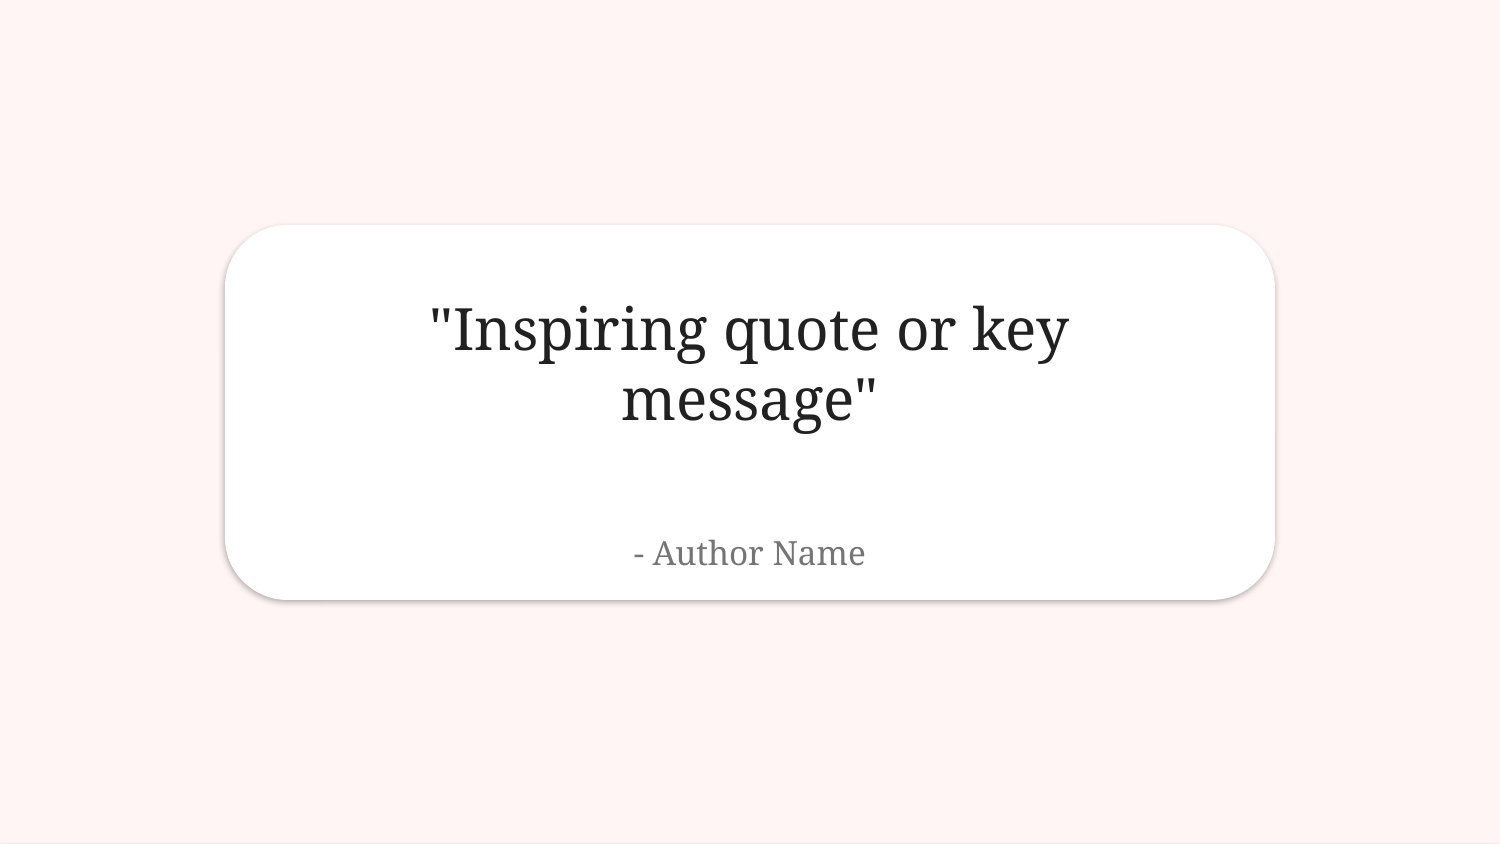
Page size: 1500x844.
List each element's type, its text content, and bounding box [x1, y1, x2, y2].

text_box "Inspiring quote or key message" [299, 284, 1200, 440]
text_box [224, 224, 1276, 601]
text_box - Author Name [299, 524, 1200, 580]
text_box [0, 0, 1500, 844]
